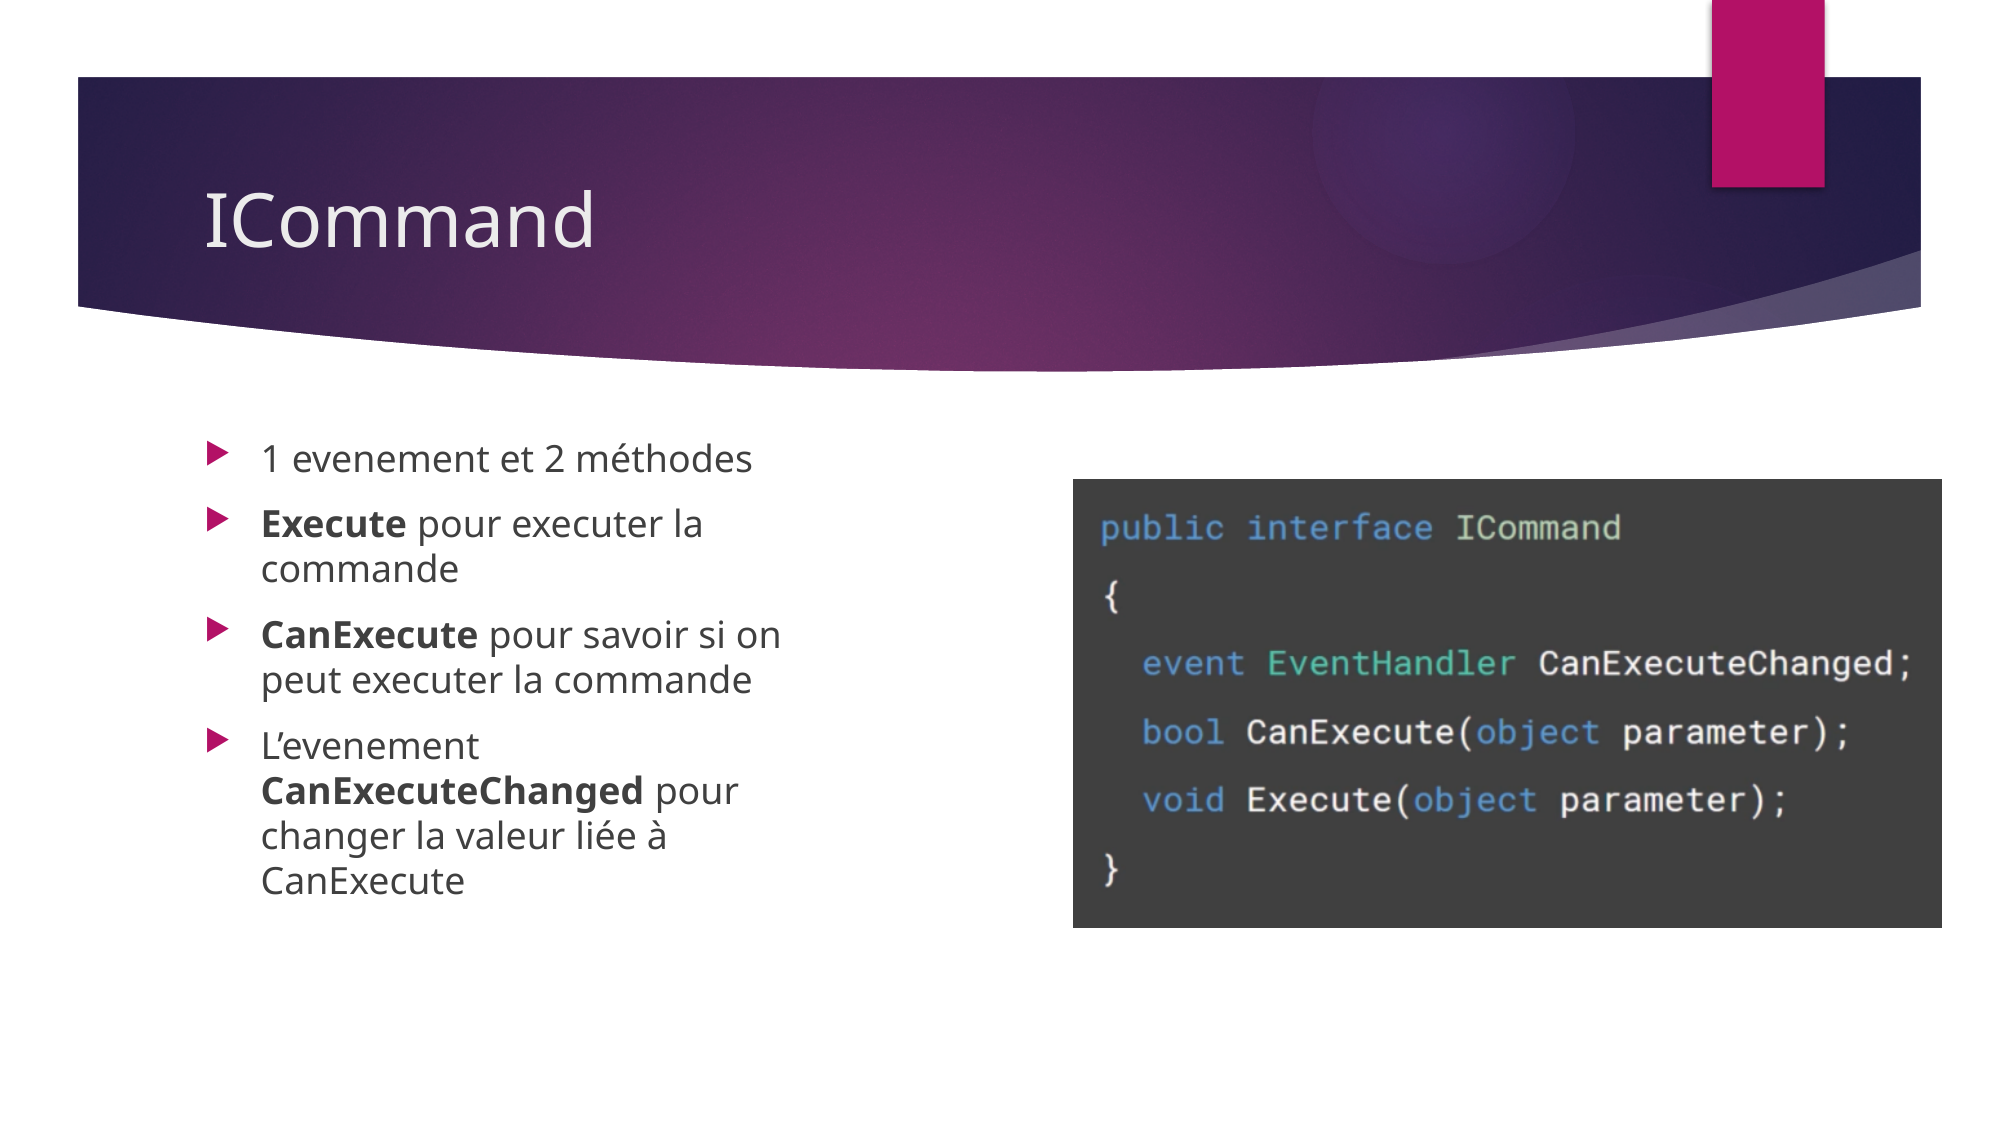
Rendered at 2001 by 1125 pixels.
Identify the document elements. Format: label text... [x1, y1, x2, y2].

list 1 evenement et 2 méthodes Execute pour executer la commande CanExecute pour savoir si on peut executer la commande L’evenement CanExecuteChanged pour changer la valeur liée à CanExecute [189, 427, 873, 988]
picture [1073, 479, 1942, 928]
title ICommand [189, 159, 1627, 276]
